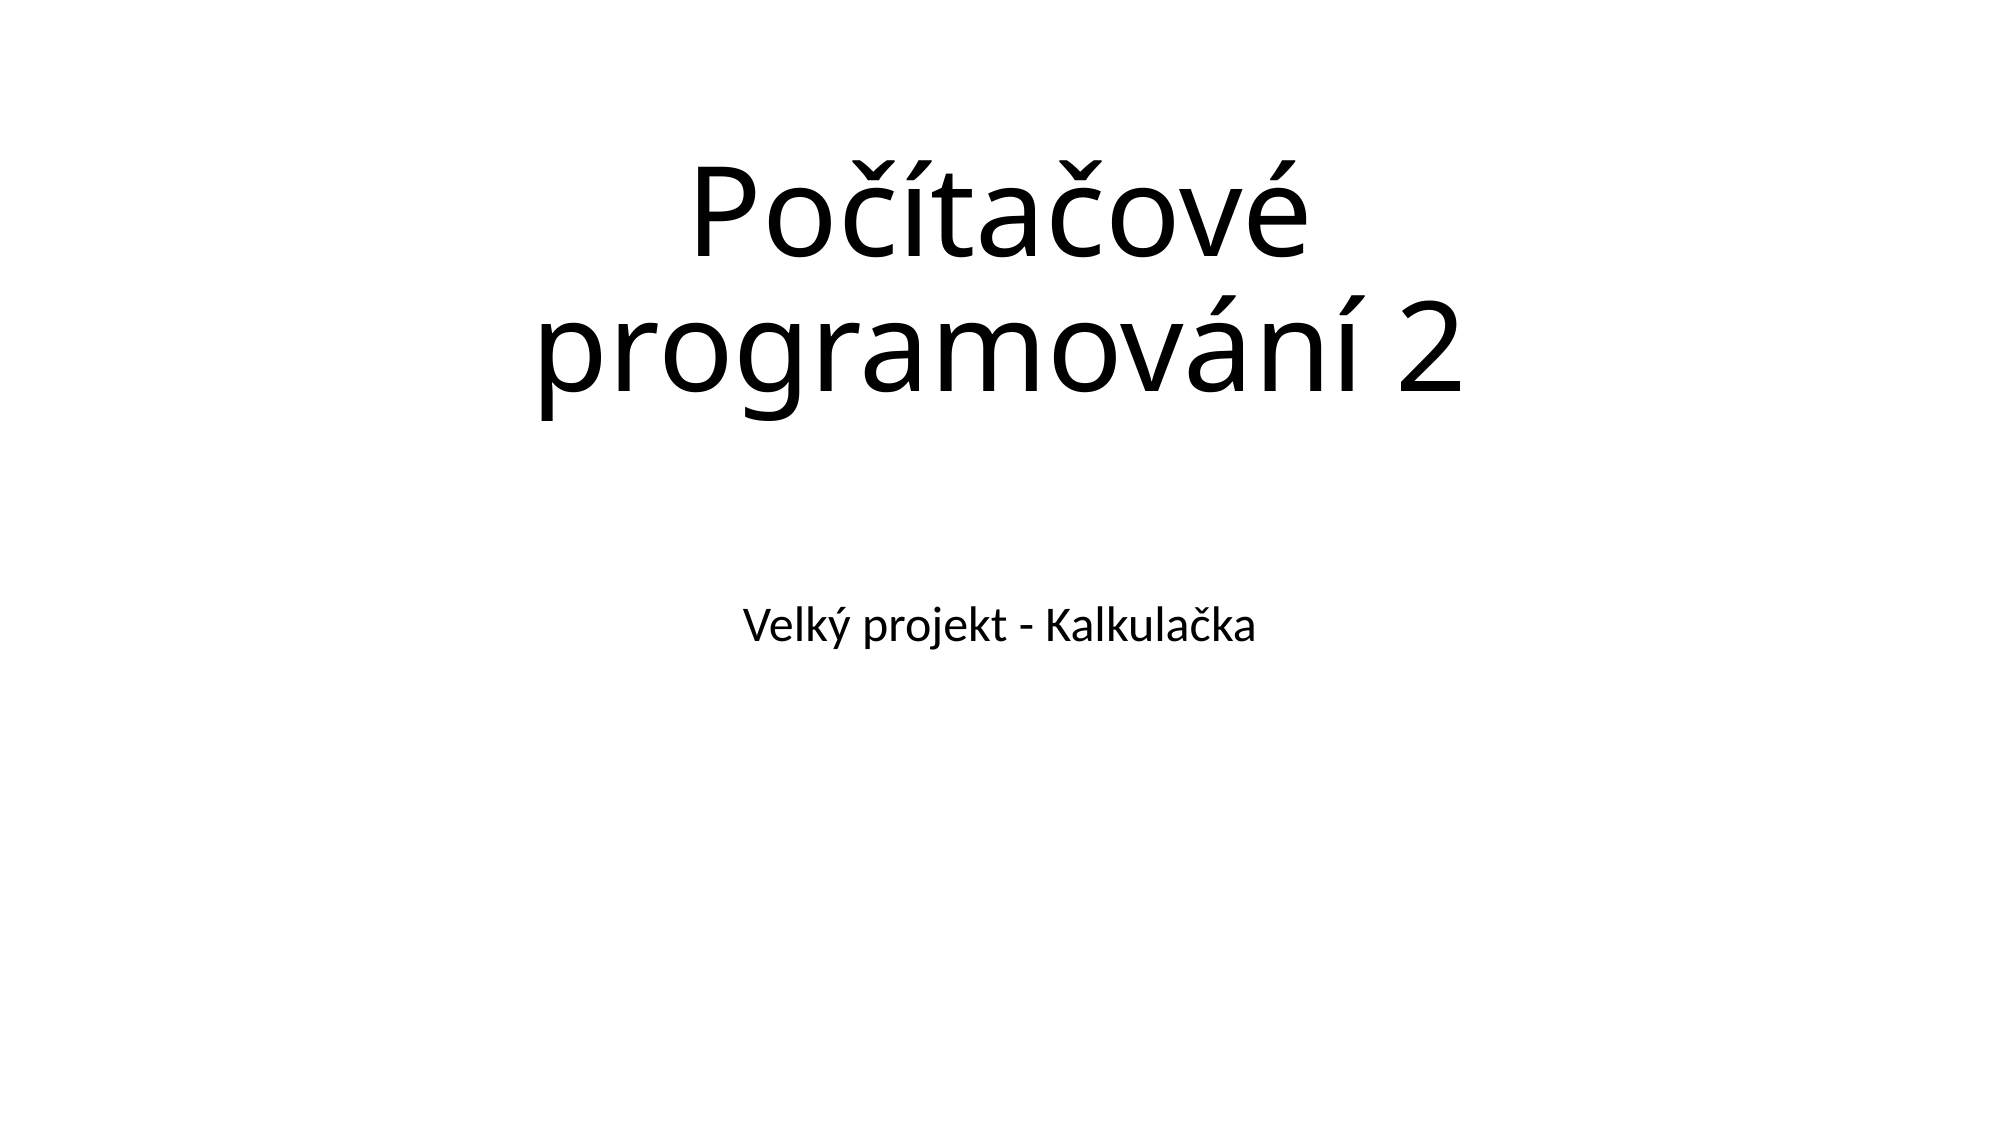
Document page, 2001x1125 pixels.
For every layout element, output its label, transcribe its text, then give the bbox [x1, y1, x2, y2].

title Počítačové programování 2 [249, 184, 1750, 576]
subtitle Velký projekt - Kalkulačka [249, 590, 1750, 863]
